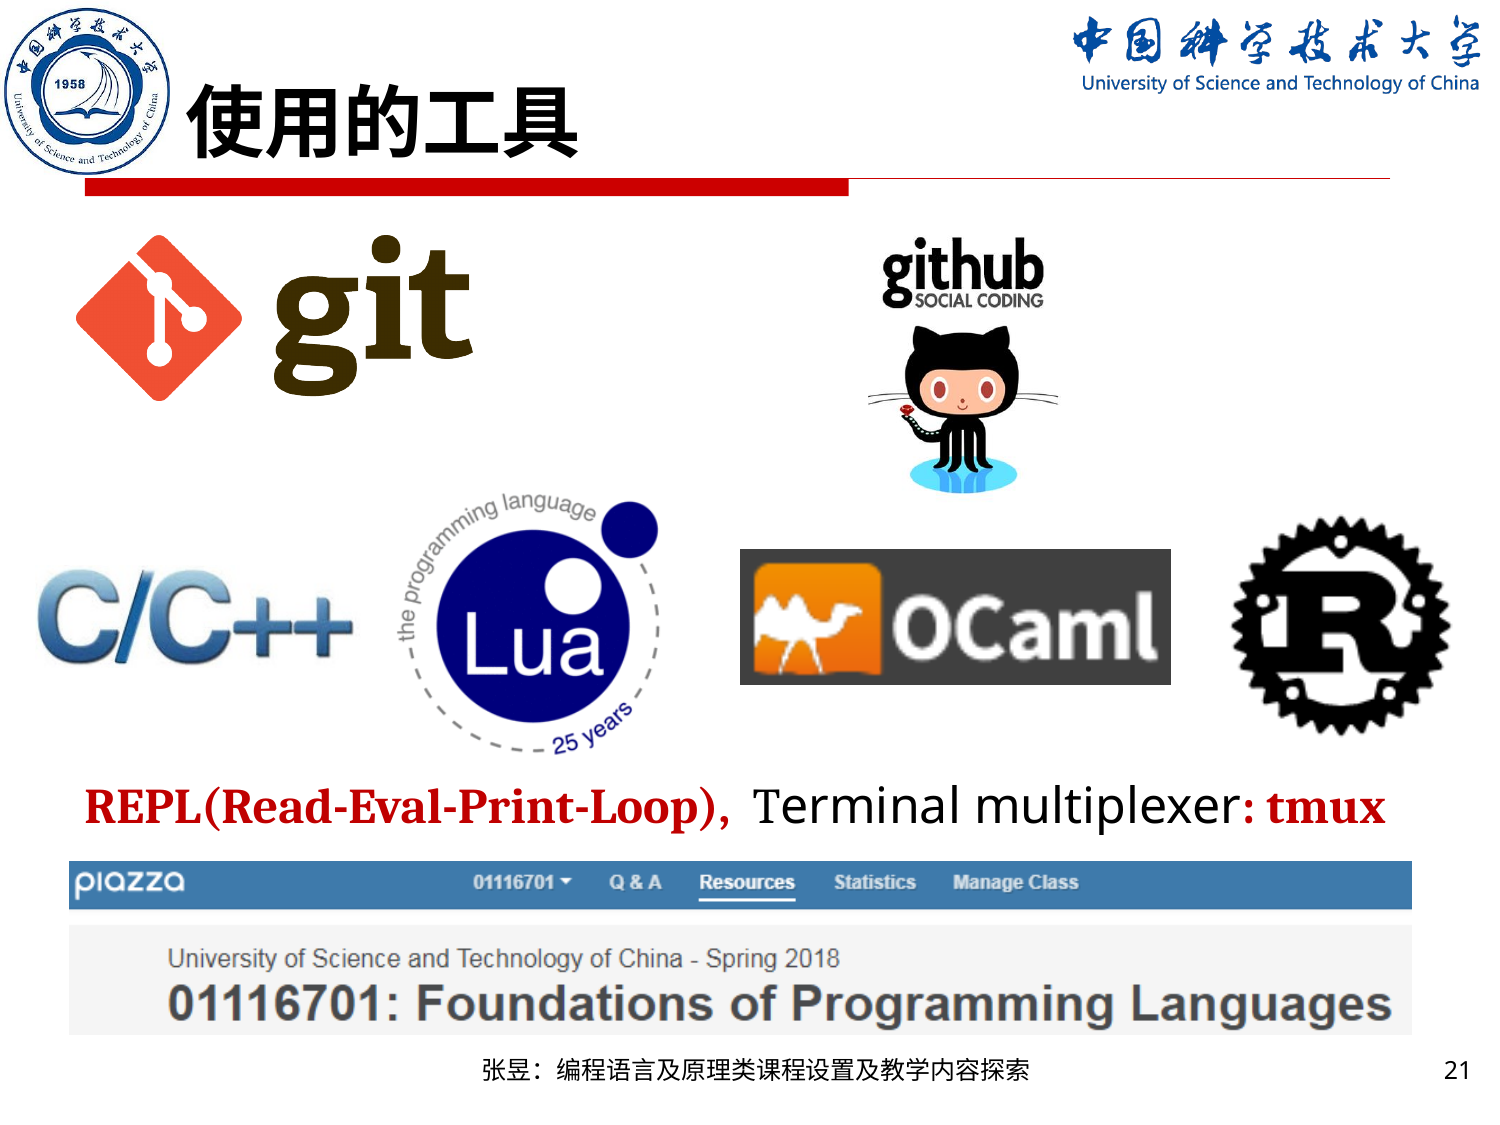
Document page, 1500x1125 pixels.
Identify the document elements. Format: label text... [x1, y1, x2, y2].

picture [1222, 513, 1459, 742]
picture [740, 548, 1171, 685]
picture [1068, 14, 1483, 94]
picture [0, 0, 170, 175]
picture [35, 565, 361, 669]
picture [69, 861, 1413, 1036]
picture [76, 234, 473, 401]
title 使用的工具 [169, 50, 1407, 175]
text_box REPL(Read-Eval-Print-Loop), Terminal multiplexer: tmux [69, 766, 1459, 842]
footer 张昱：编程语言及原理类课程设置及教学内容探索 [425, 1046, 1088, 1125]
picture [395, 483, 668, 758]
slide_number 21 [1162, 1046, 1488, 1125]
picture [855, 184, 1069, 503]
